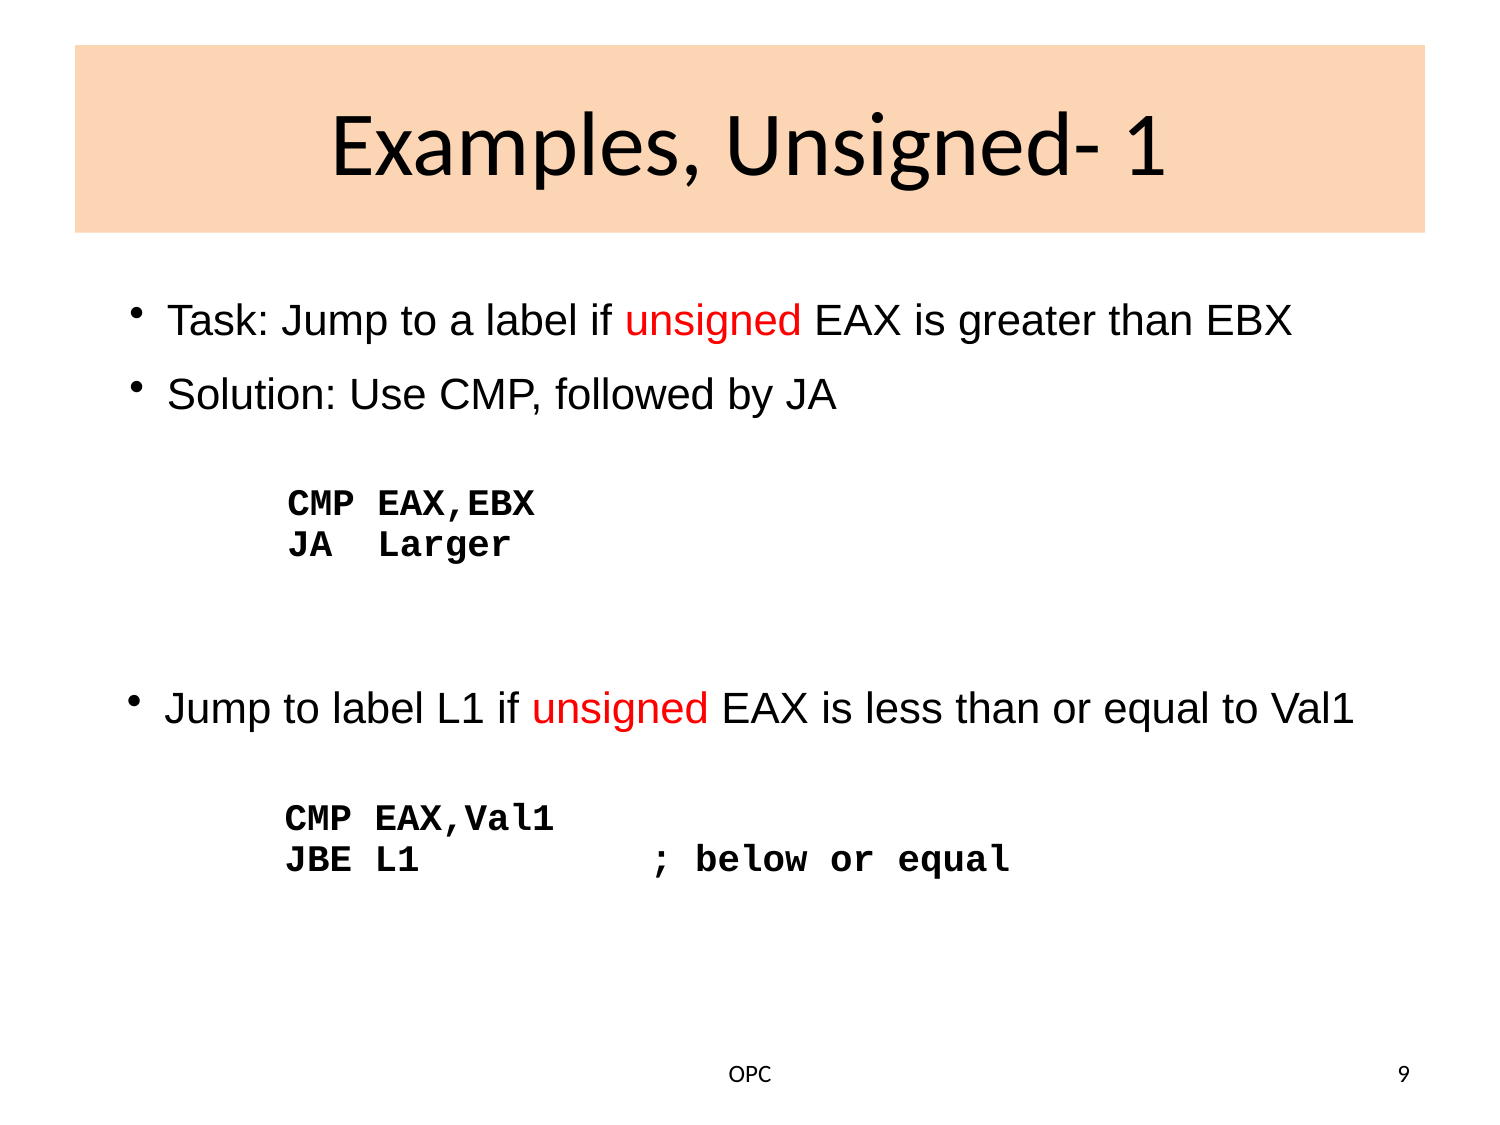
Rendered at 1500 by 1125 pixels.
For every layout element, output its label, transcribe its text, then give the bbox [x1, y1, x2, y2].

title Examples, Unsigned- 1 [75, 45, 1425, 233]
text_box CMP EAX,EBX JA Larger [264, 467, 1053, 605]
slide_number 9 [1074, 1042, 1425, 1103]
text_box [111, 656, 1375, 920]
text_box Task: Jump to a label if unsigned EAX is greater than EBX Solution: Use CMP, followed by JA [114, 279, 1378, 441]
footer OPC [512, 1042, 988, 1103]
